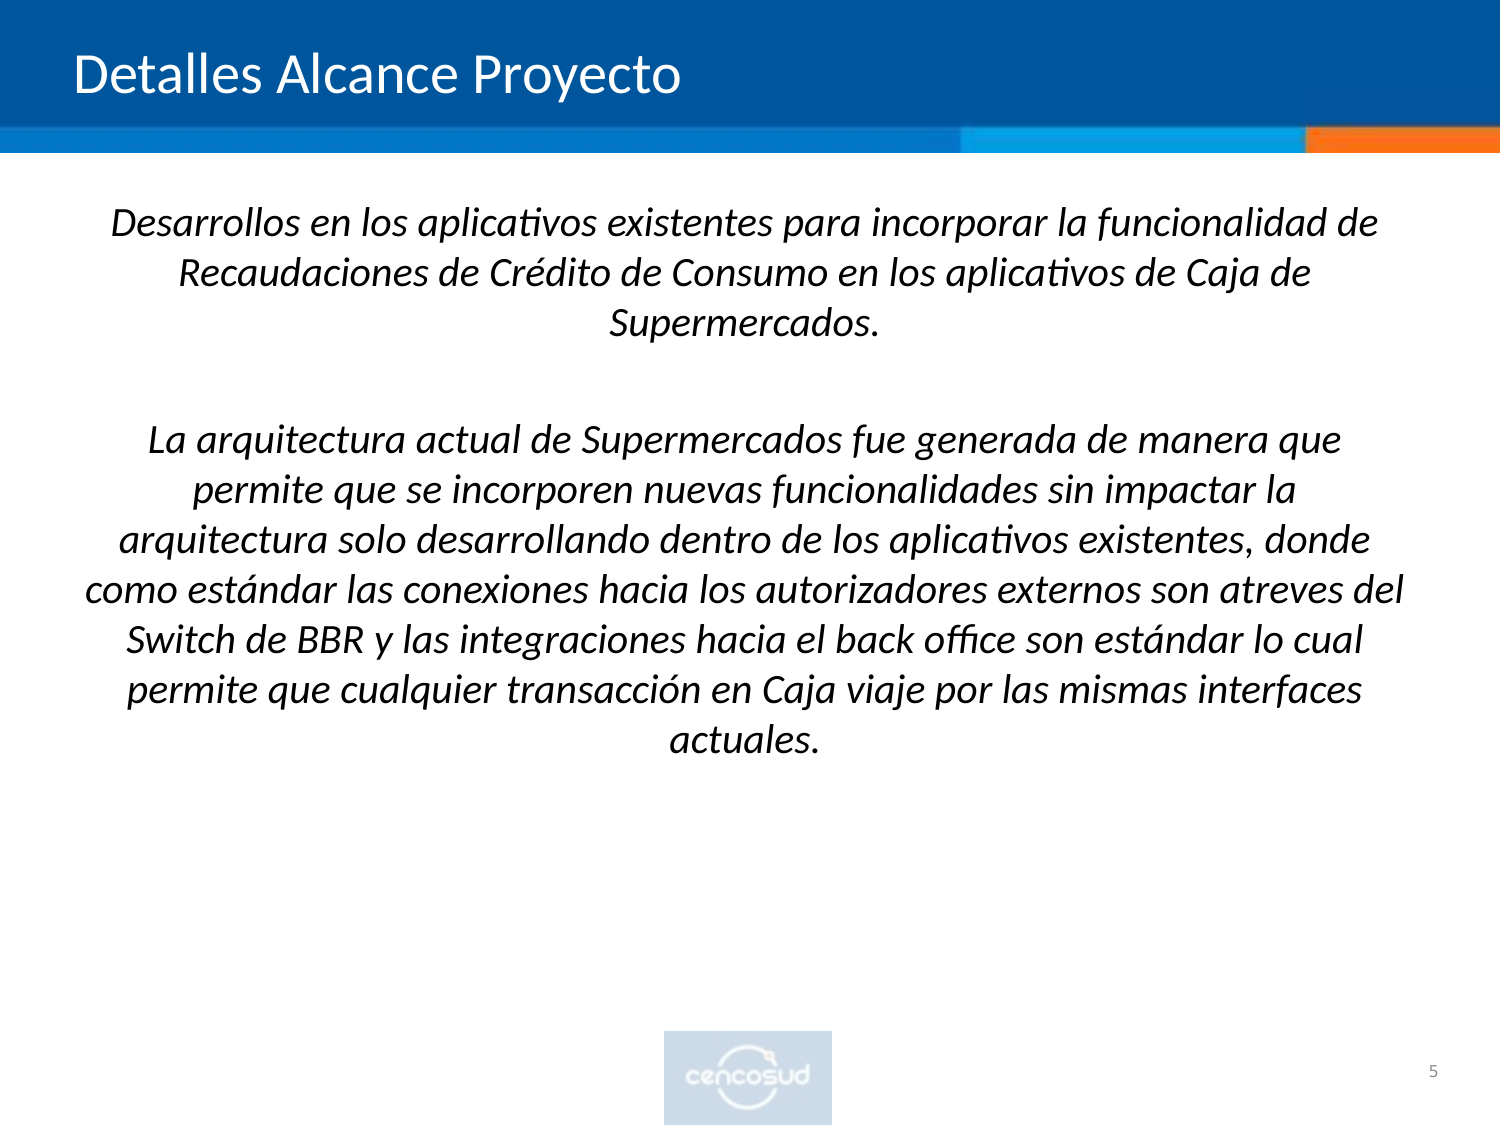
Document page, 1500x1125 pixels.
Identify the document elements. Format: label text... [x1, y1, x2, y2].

list Desarrollos en los aplicativos existentes para incorporar la funcionalidad de Recaudaciones de Crédito de Consumo en los aplicativos de Caja de Supermercados. La arquitectura actual de Supermercados fue generada de manera que permite que se incorporen nuevas funcionalidades sin impactar la arquitectura solo desarrollando dentro de los aplicativos existentes, donde como estándar las conexiones hacia los autorizadores externos son atreves del Switch de BBR y las integraciones hacia el back office son estándar lo cual permite que cualquier transacción en Caja viaje por las mismas interfaces actuales. [70, 187, 1421, 1008]
picture [0, 0, 1500, 153]
slide_number 5 [1382, 1042, 1454, 1103]
title Detalles Alcance Proyecto [58, 23, 1465, 118]
